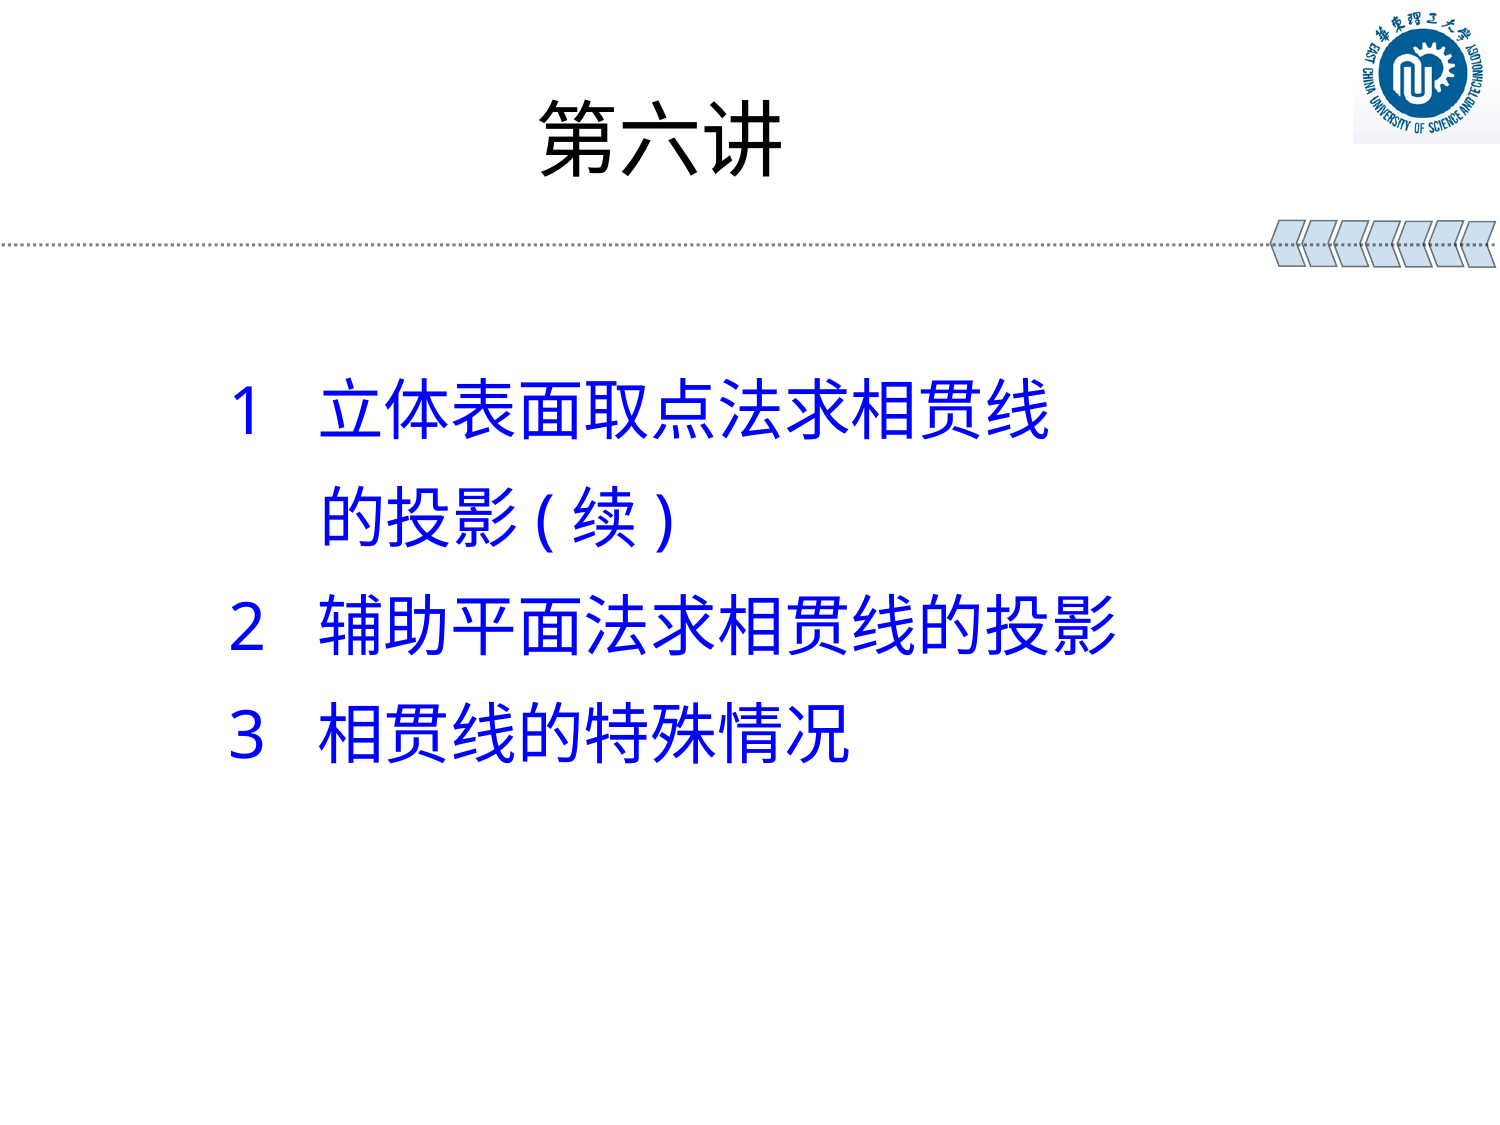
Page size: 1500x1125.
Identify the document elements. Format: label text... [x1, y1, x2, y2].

subtitle 1 立体表面取点法求相贯线 的投影(续) 2 辅助平面法求相贯线的投影 3 相贯线的特殊情况 [213, 290, 1318, 1046]
title 第六讲 [35, 5, 1336, 219]
picture [1353, 0, 1500, 144]
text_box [0, 219, 1496, 267]
